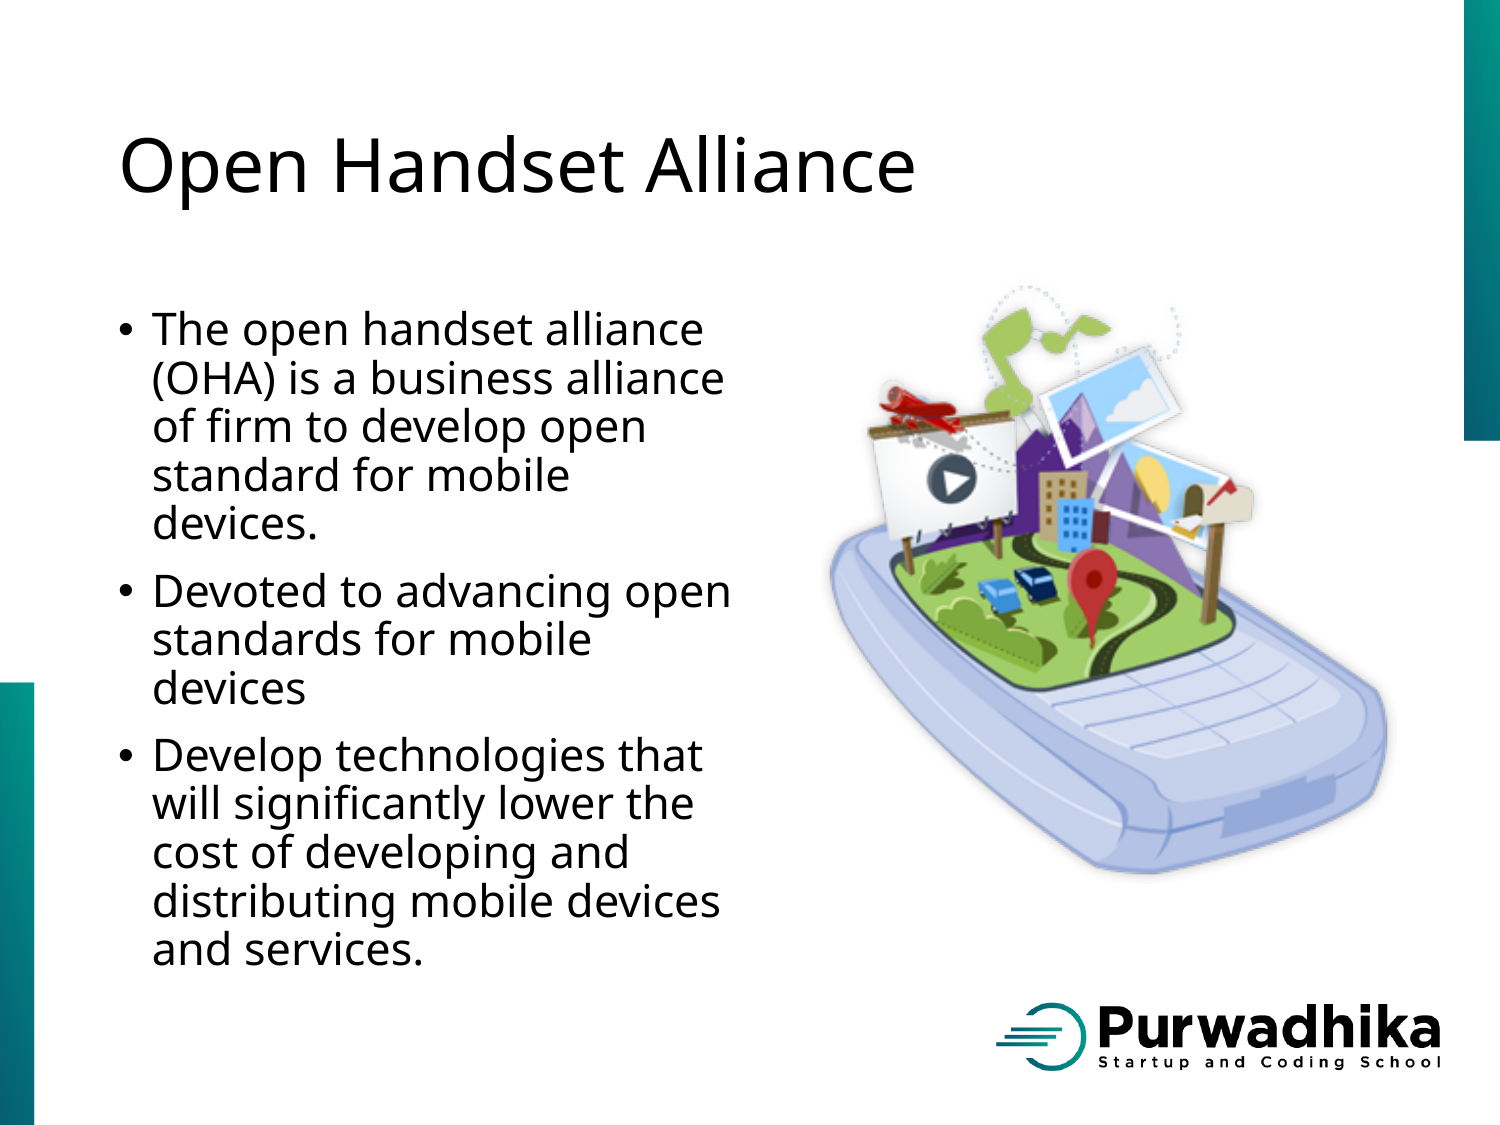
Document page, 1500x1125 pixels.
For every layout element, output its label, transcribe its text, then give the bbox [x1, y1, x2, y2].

title Open Handset Alliance [103, 59, 1397, 278]
picture [0, 0, 1500, 1125]
list The open handset alliance (OHA) is a business alliance of firm to develop open standard for mobile devices. Devoted to advancing open standards for mobile devices Develop technologies that will significantly lower the cost of developing and distributing mobile devices and services. [103, 299, 757, 984]
